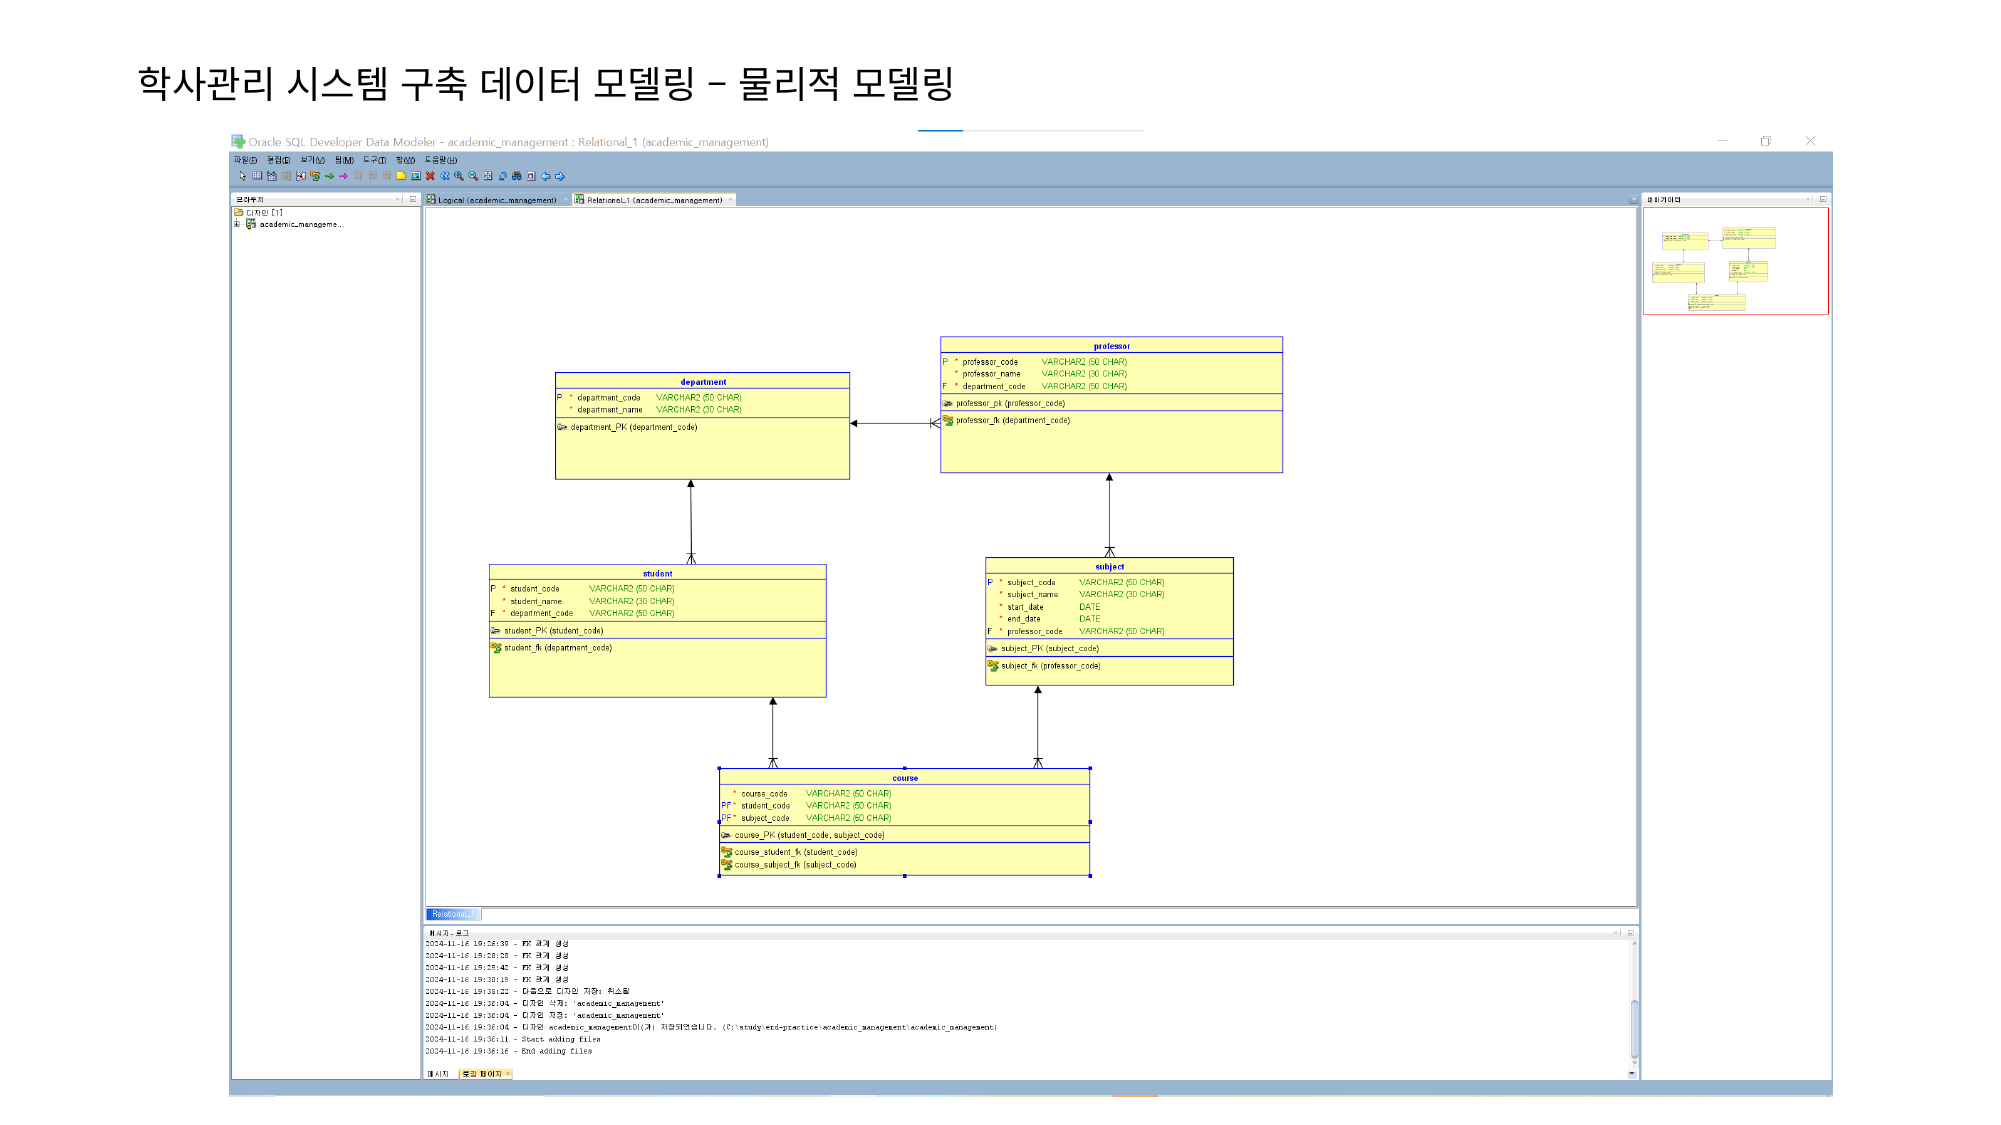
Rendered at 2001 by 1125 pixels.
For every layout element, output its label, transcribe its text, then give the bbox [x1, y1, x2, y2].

text_box 학사관리 시스템 구축 데이터 모델링 – 물리적 모델링 [122, 53, 971, 114]
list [228, 129, 1833, 1097]
